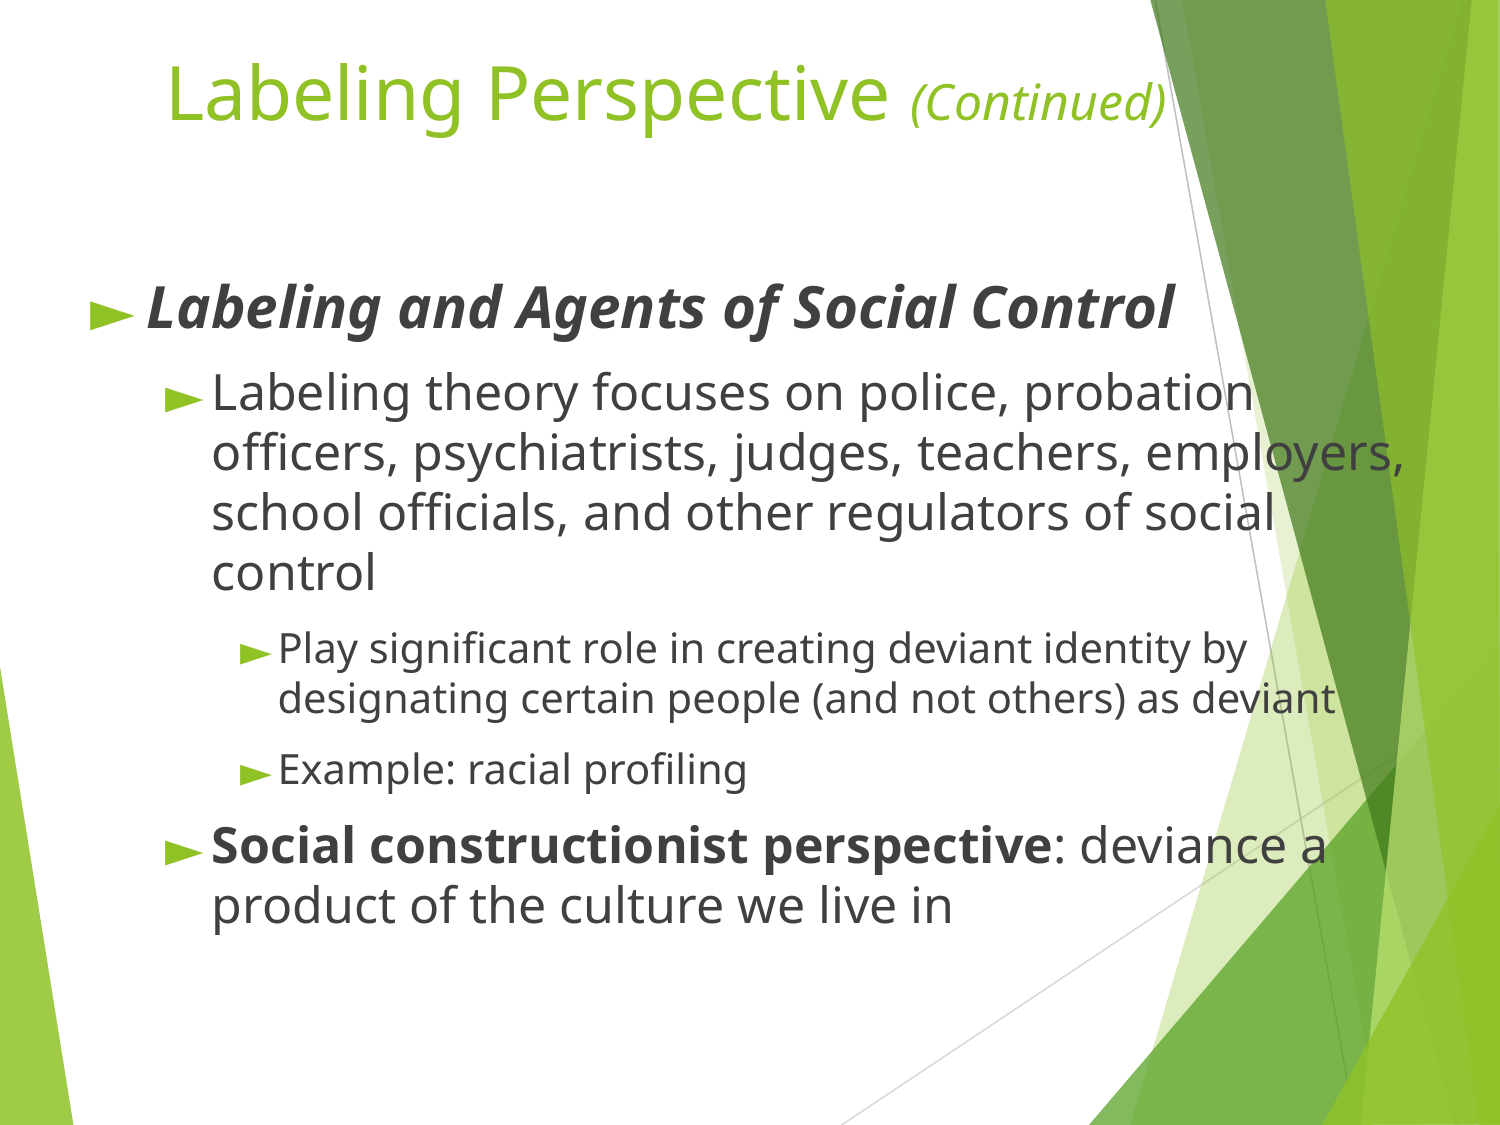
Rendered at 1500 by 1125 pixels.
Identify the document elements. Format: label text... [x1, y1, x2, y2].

list Labeling and Agents of Social Control Labeling theory focuses on police, probation officers, psychiatrists, judges, teachers, employers, school officials, and other regulators of social control Play significant role in creating deviant identity by designating certain people (and not others) as deviant Example: racial profiling Social constructionist perspective: deviance a product of the culture we live in [75, 262, 1425, 1075]
title Labeling Perspective (Continued) [150, 37, 1350, 213]
